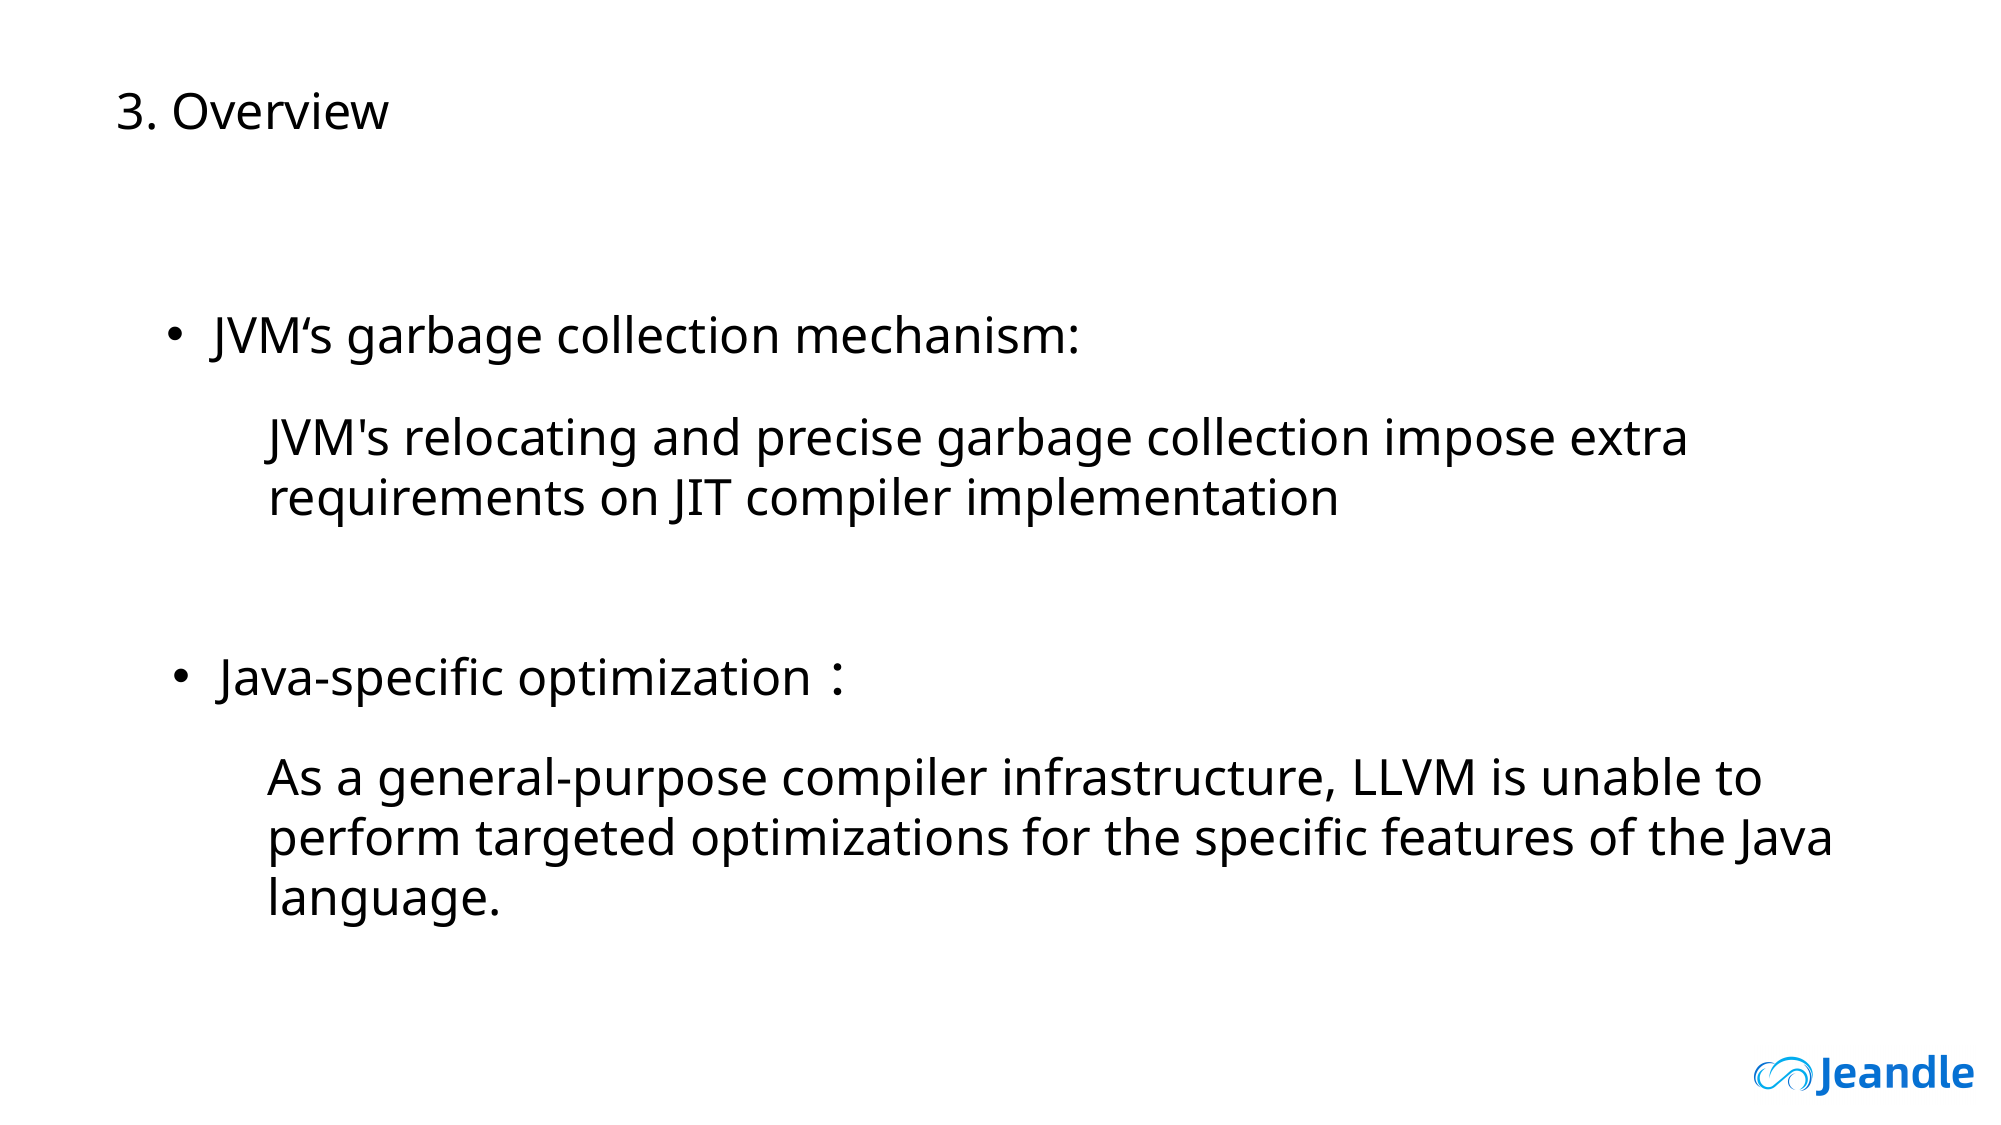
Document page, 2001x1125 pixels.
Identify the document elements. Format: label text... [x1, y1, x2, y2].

text_box Java-specific optimization： [157, 607, 890, 713]
text_box JVM's relocating and precise garbage collection impose extra requirements on JIT compiler implementation [253, 397, 1833, 533]
text_box 3. Overview [101, 72, 405, 148]
text_box JVM‘s garbage collection mechanism: [151, 266, 1096, 371]
picture [1752, 1045, 1976, 1105]
text_box As a general-purpose compiler infrastructure, LLVM is unable to perform targeted optimizations for the specific features of the Java language. [253, 738, 1901, 934]
